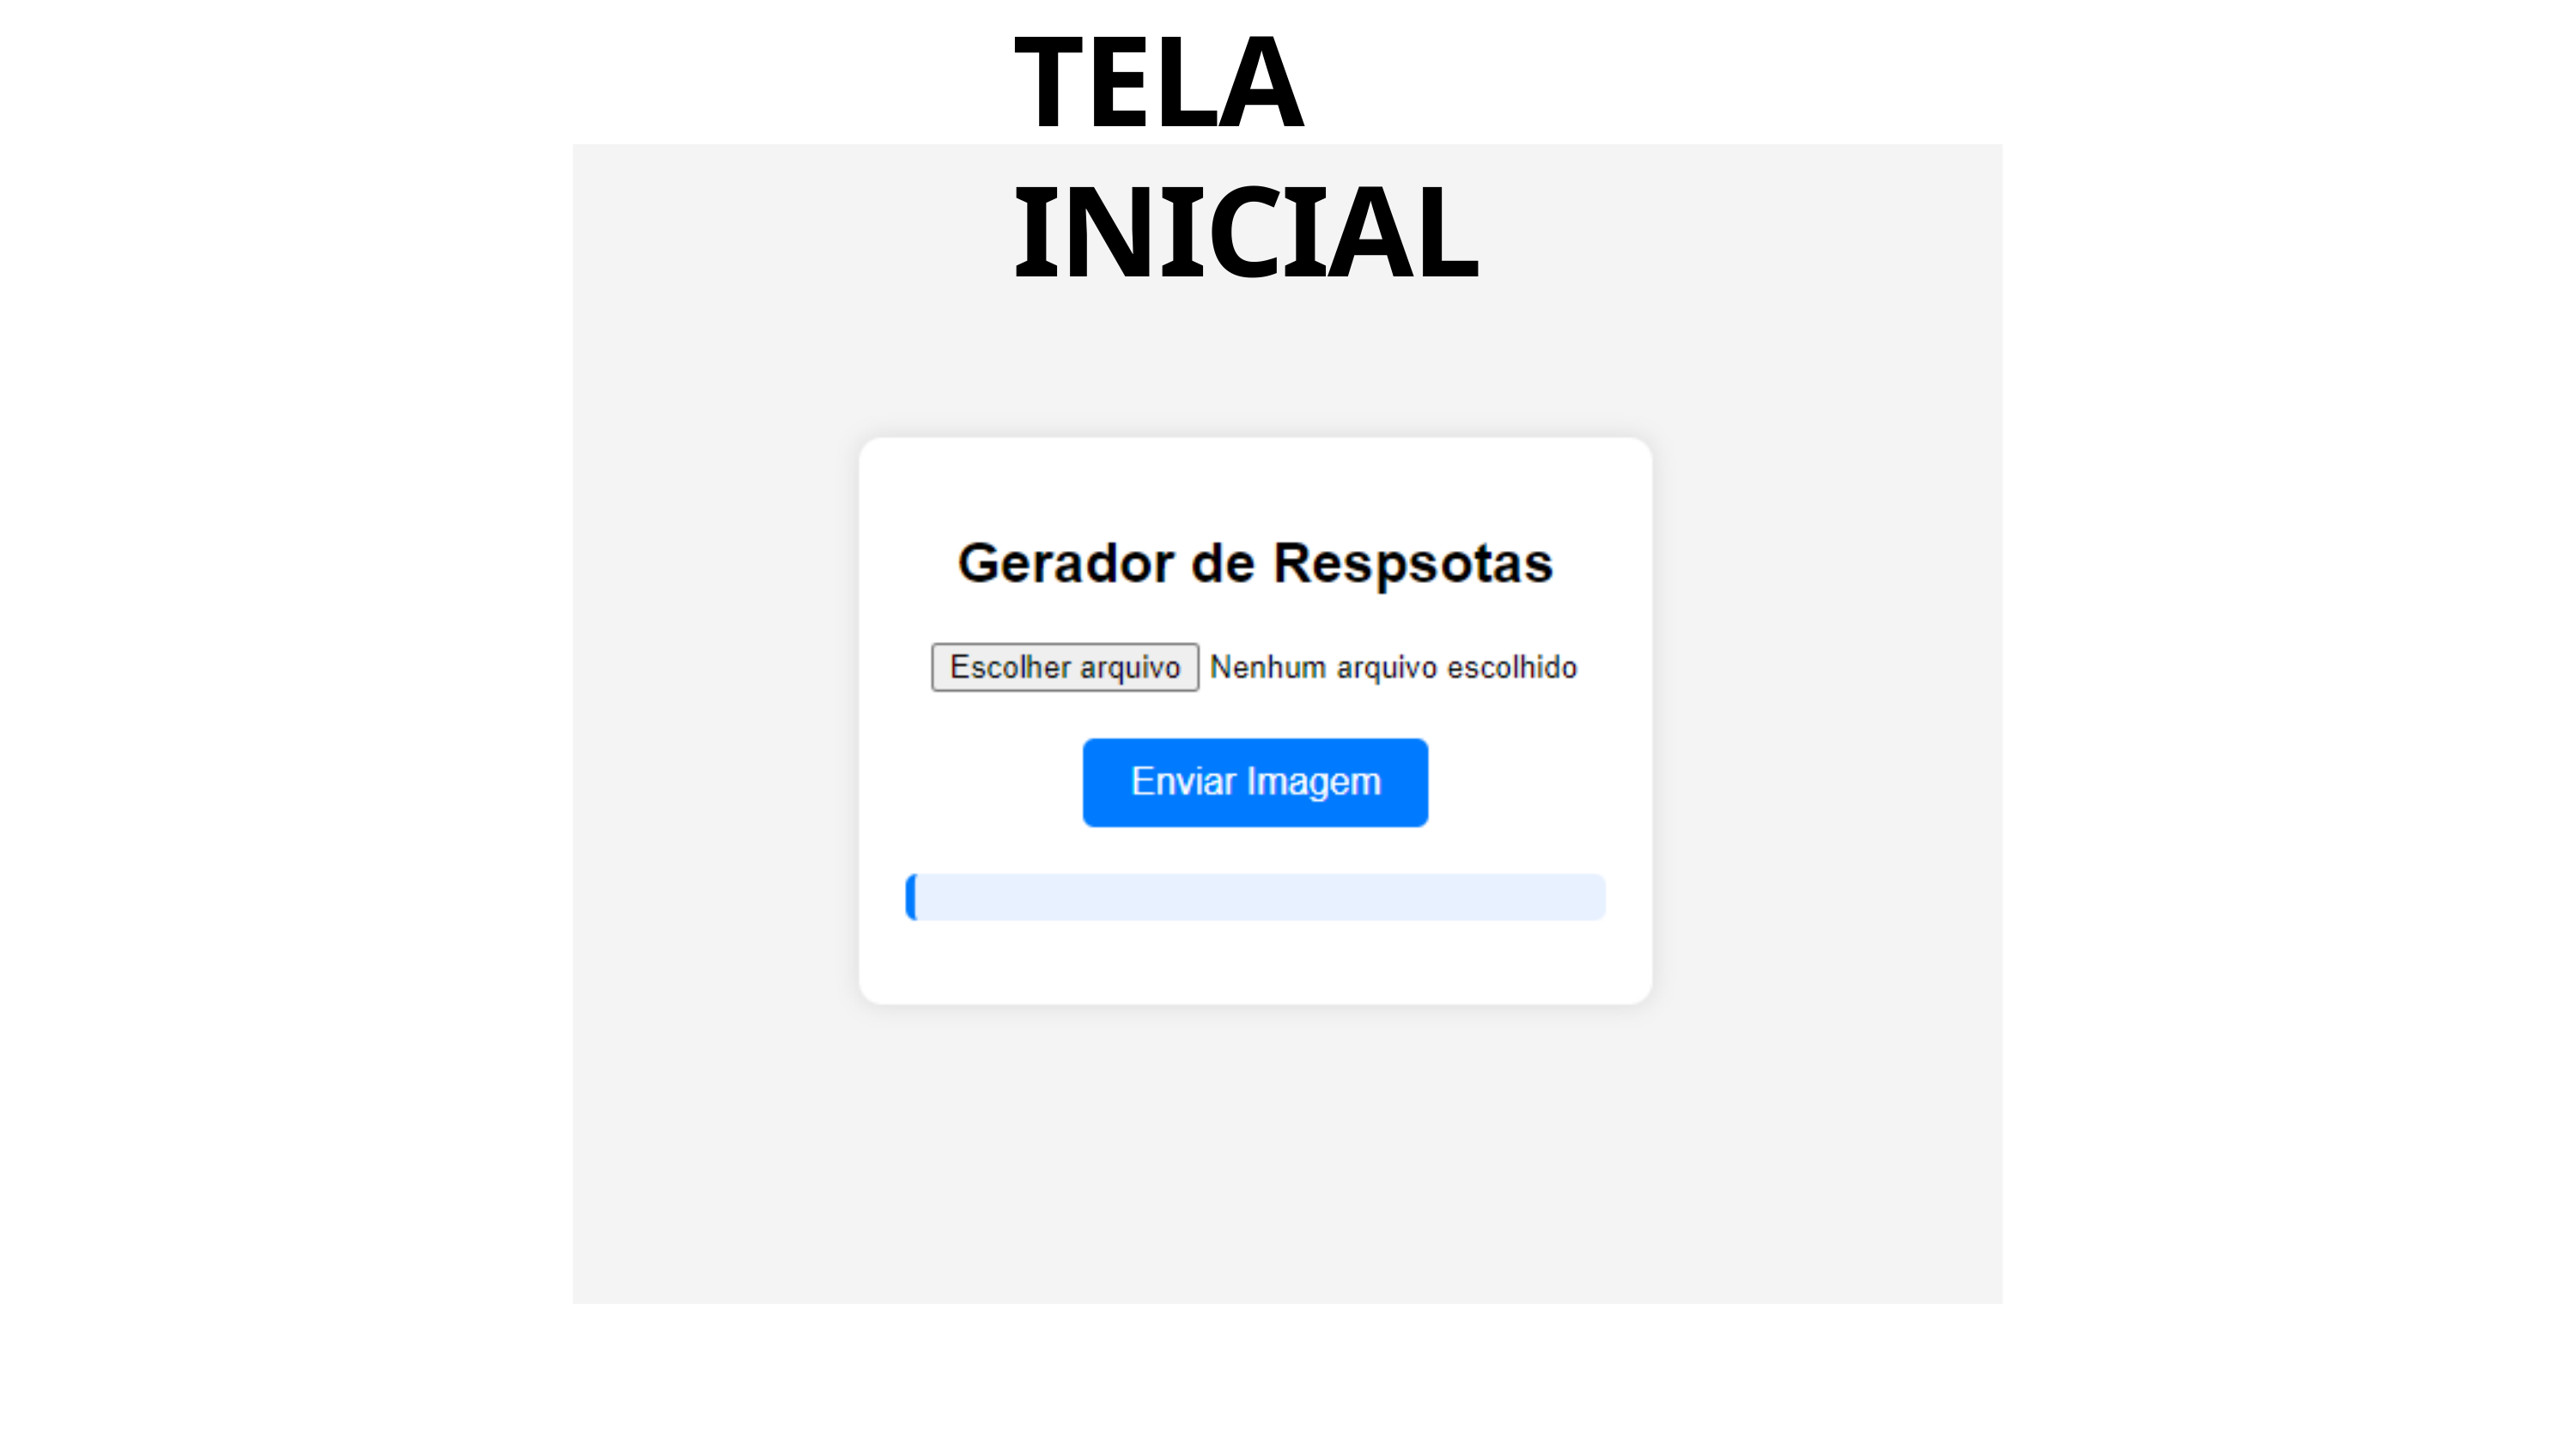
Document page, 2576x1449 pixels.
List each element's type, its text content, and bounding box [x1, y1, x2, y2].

text_box [573, 144, 2003, 1304]
text_box TELA INICIAL [1012, 1, 1563, 302]
